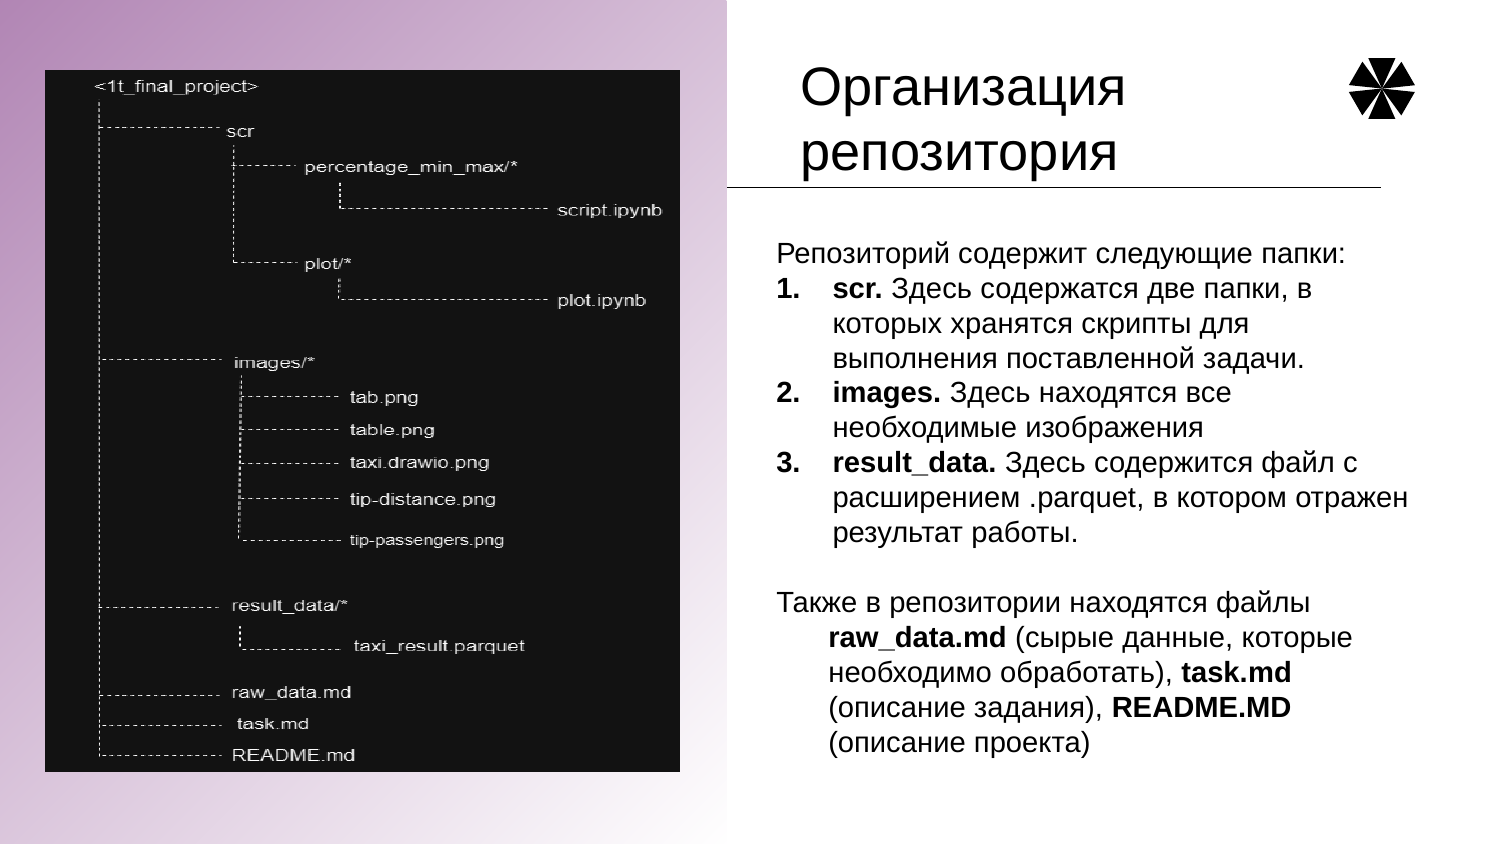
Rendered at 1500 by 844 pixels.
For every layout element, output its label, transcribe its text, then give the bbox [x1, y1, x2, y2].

picture [45, 70, 680, 772]
text_box [0, 0, 727, 844]
title Организация репозитория [785, 58, 1313, 186]
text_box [1348, 57, 1416, 120]
subtitle Репозиторий содержит следующие папки: scr. Здесь содержатся две папки, в которых хранятся скрипты для выполнения поставленной задачи. images. Здесь находятся все необходимые изображения result_data. Здесь содержится файл с расширением .parquet, в котором отражен результат работы. Также в репозитории находятся файлы raw_data.md (сырые данные, которые необходимо обработать), task.md (описание задания), README.MD (описание проекта) [738, 187, 1430, 774]
